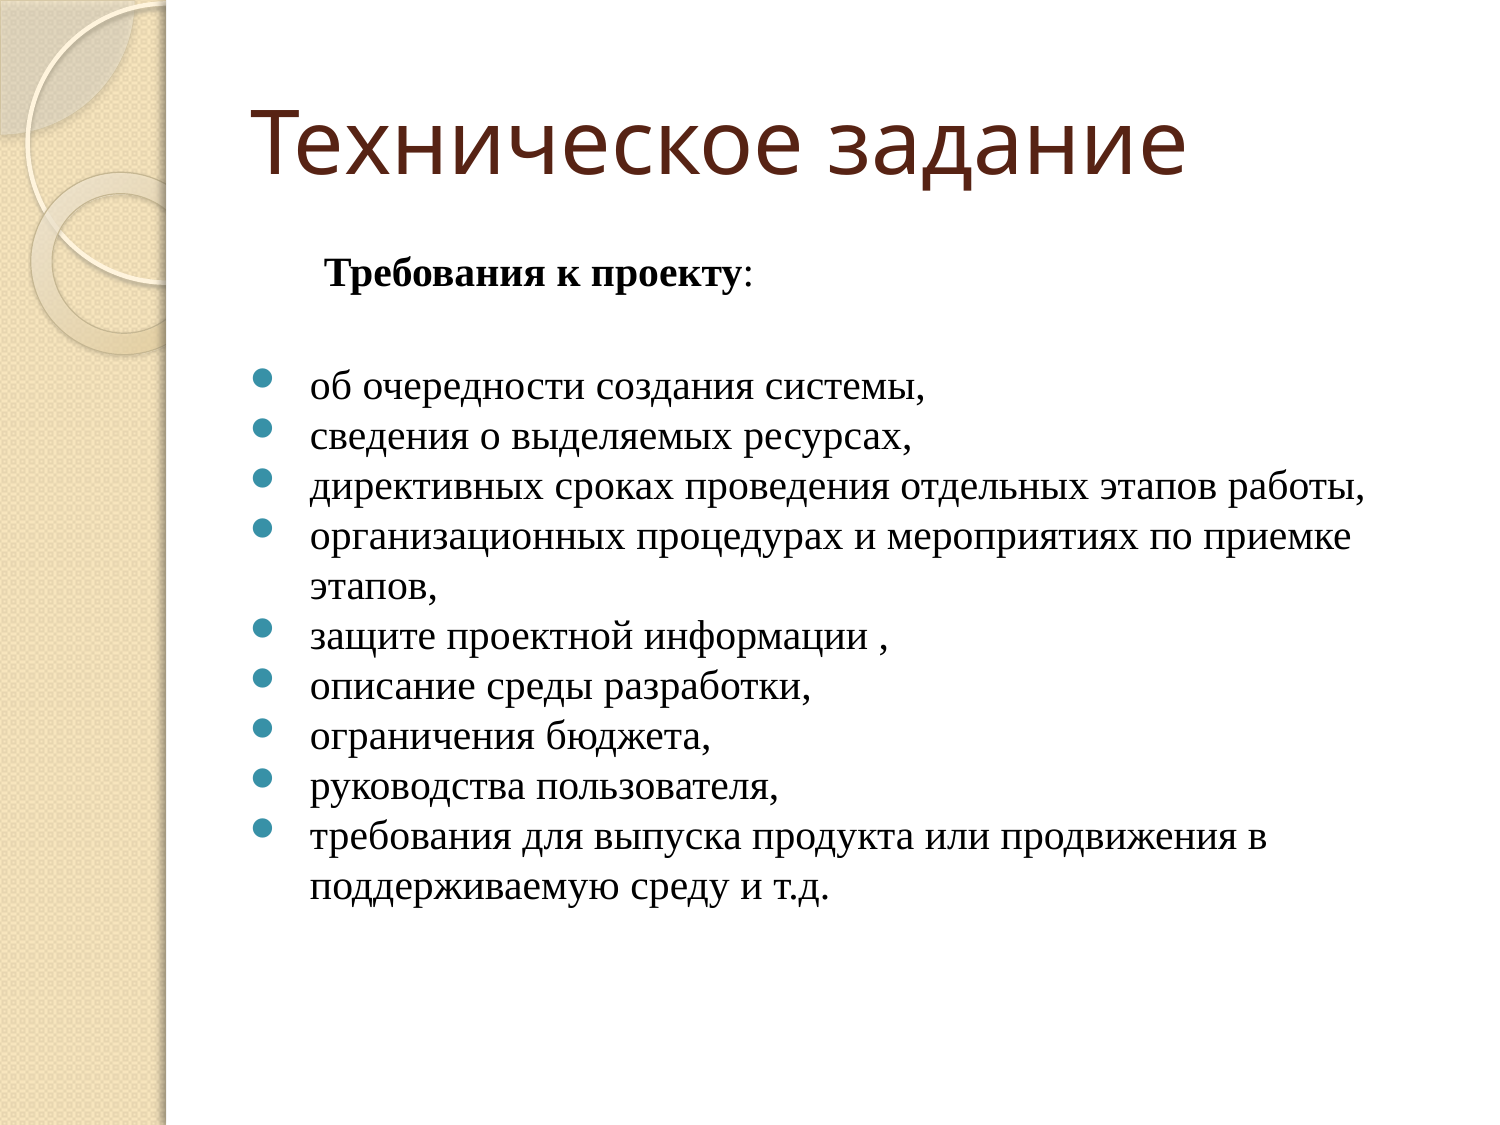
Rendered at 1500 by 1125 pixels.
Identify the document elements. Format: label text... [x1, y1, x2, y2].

list Требования к проекту: об очередности создания системы, сведения о выделяемых ресурсах, директивных сроках проведения отдельных этапов работы, организационных процедурах и мероприятиях по приемке этапов, защите проектной информации , описание среды разработки, ограничения бюджета, руководства пользователя, требования для выпуска продукта или продвижения в поддерживаемую среду и т.д. [235, 237, 1466, 1025]
text_box [235, 47, 1466, 235]
